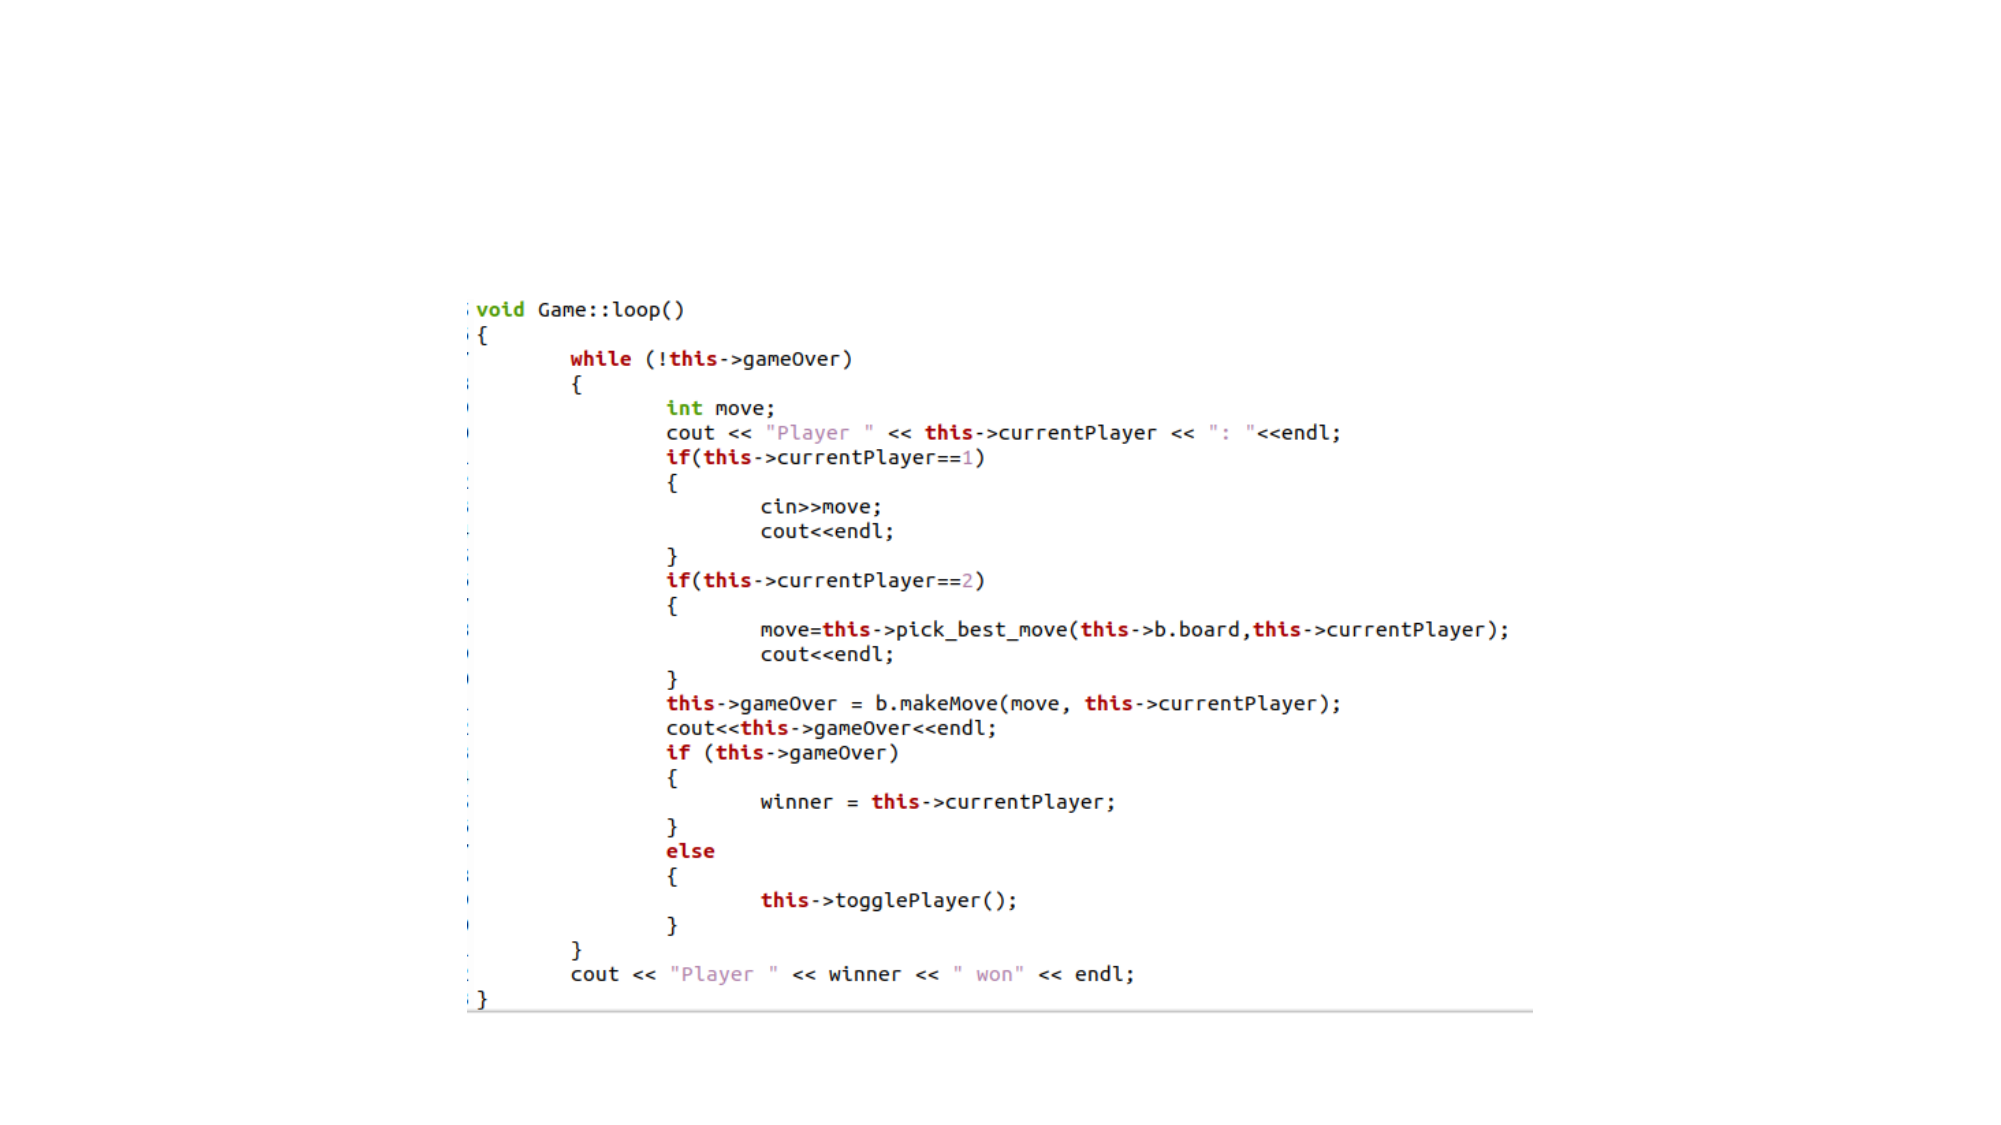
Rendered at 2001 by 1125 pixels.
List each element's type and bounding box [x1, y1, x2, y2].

list [467, 299, 1533, 1014]
